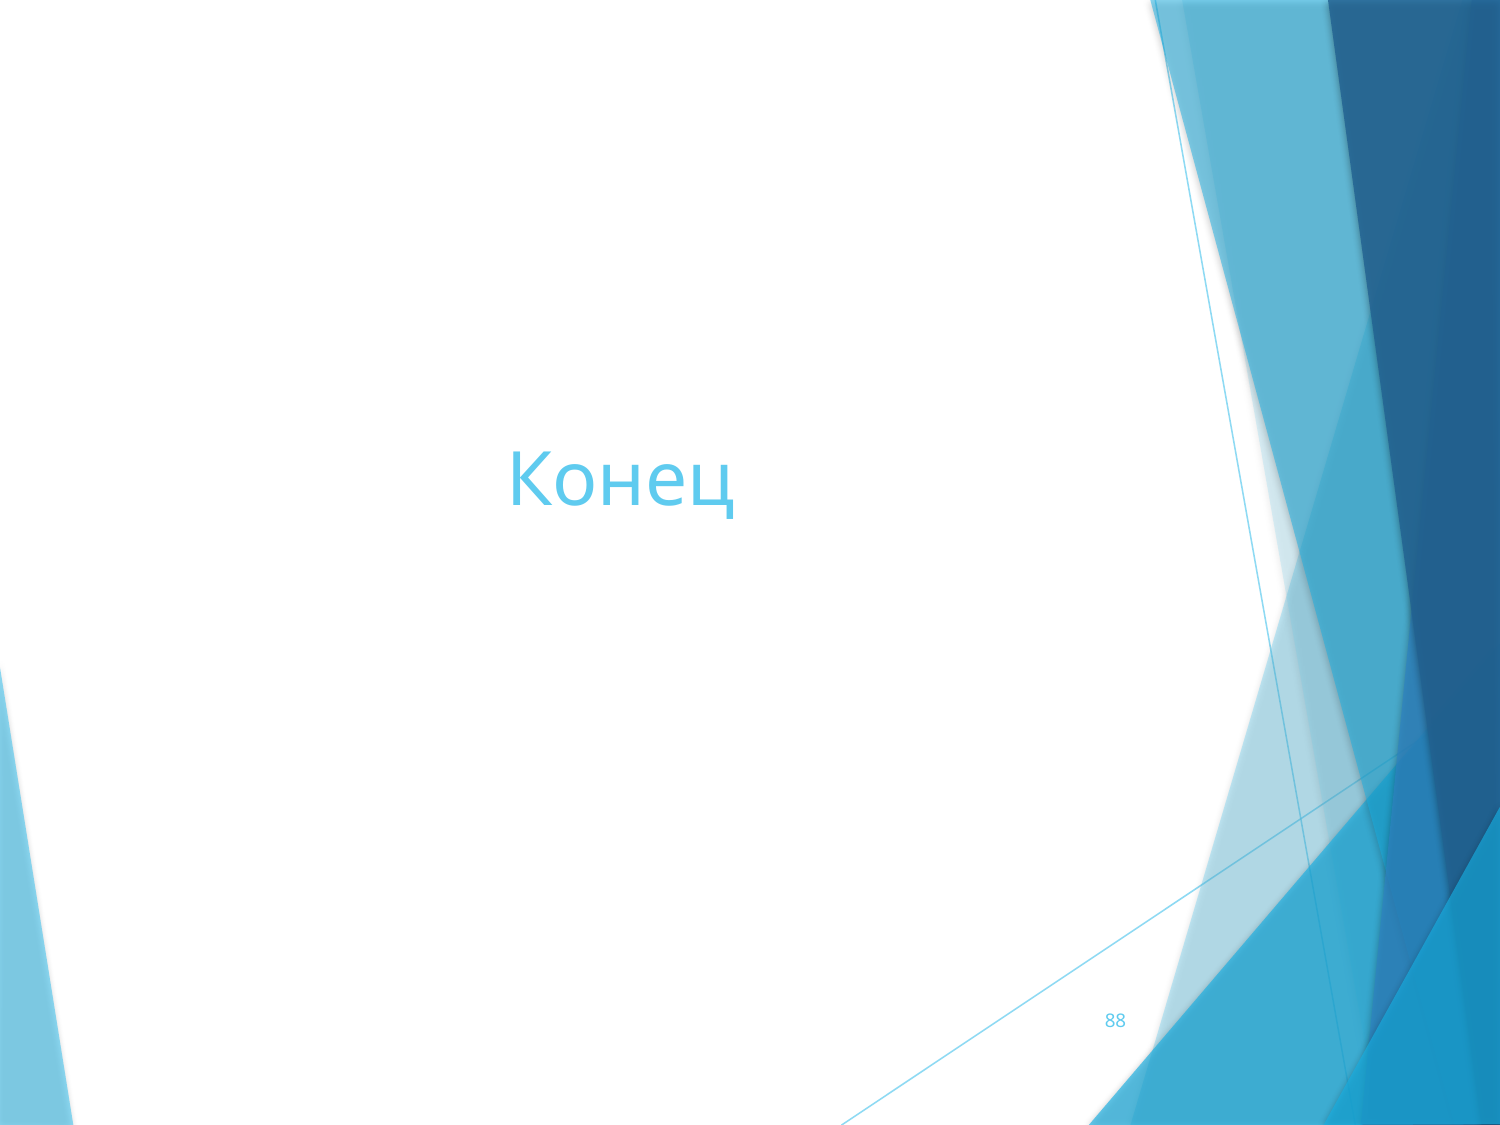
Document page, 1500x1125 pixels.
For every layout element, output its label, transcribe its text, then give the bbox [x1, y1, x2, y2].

title Конец [99, 422, 1142, 640]
slide_number 88 [1057, 991, 1142, 1051]
